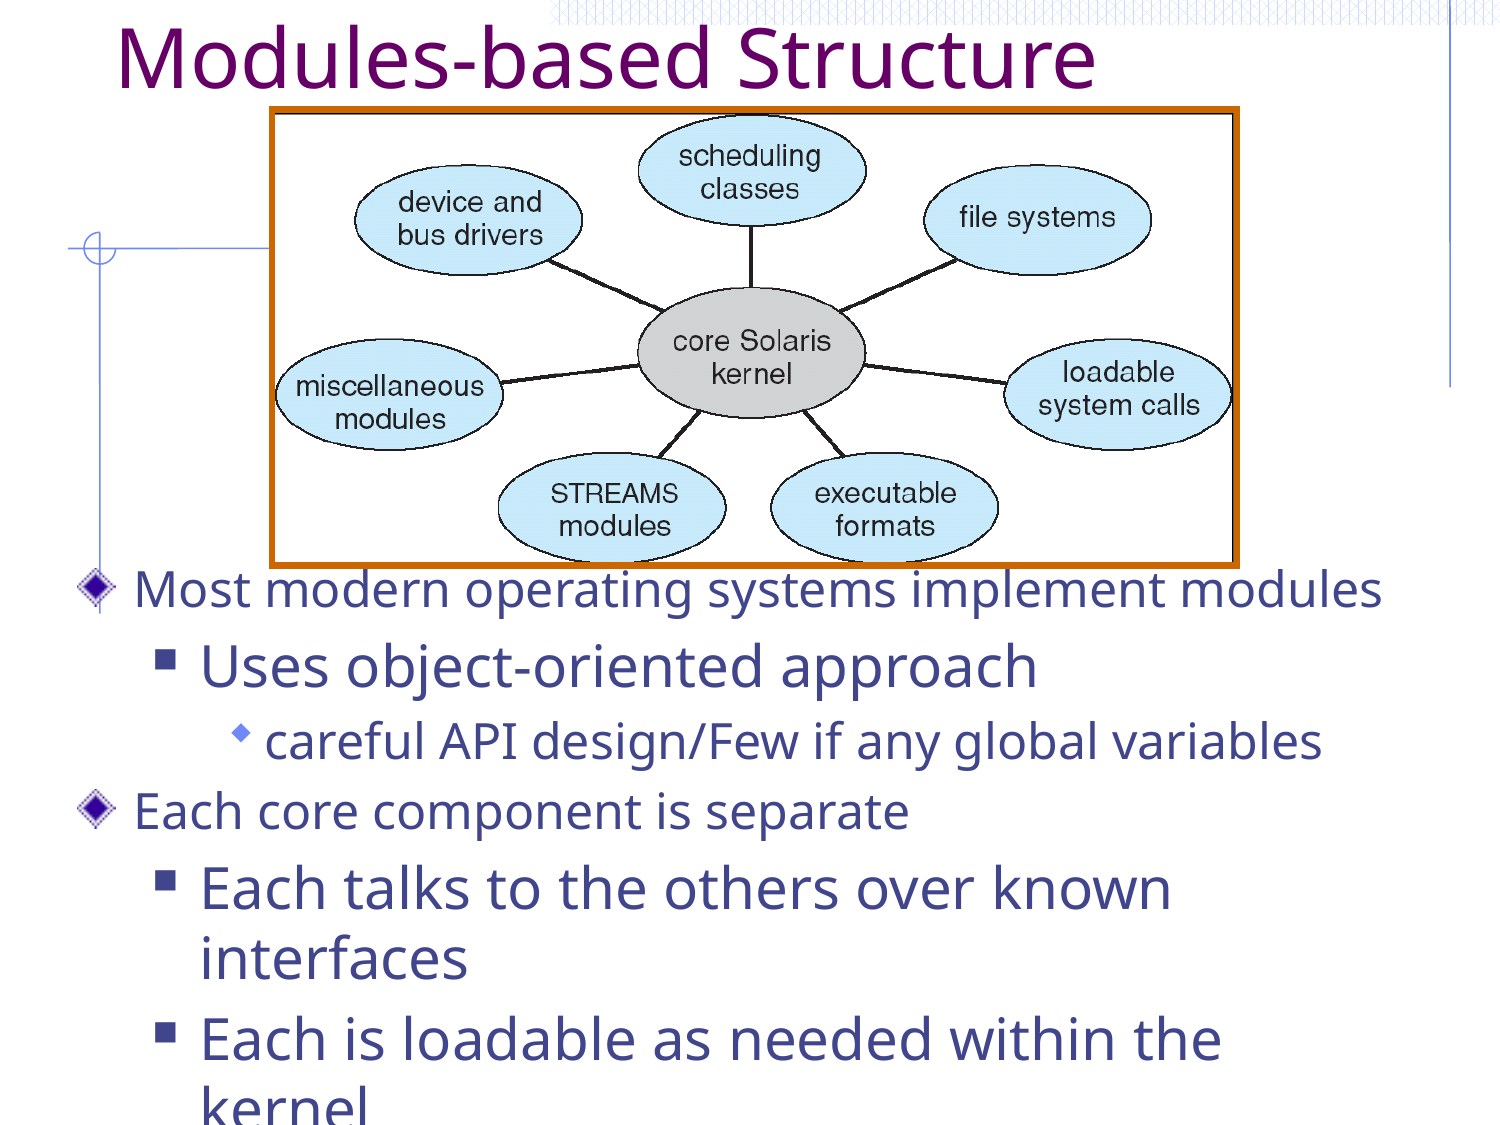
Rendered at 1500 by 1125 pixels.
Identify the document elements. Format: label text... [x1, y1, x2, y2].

picture [274, 112, 1234, 563]
list Most modern operating systems implement modules Uses object-oriented approach careful API design/Few if any global variables Each core component is separate Each talks to the others over known interfaces Each is loadable as needed within the kernel Overall, similar to layers but with more flexible May or may not utilize hardware enforcement [62, 549, 1412, 1088]
title Modules-based Structure [99, 0, 1376, 113]
picture [77, 789, 116, 829]
picture [77, 568, 116, 607]
